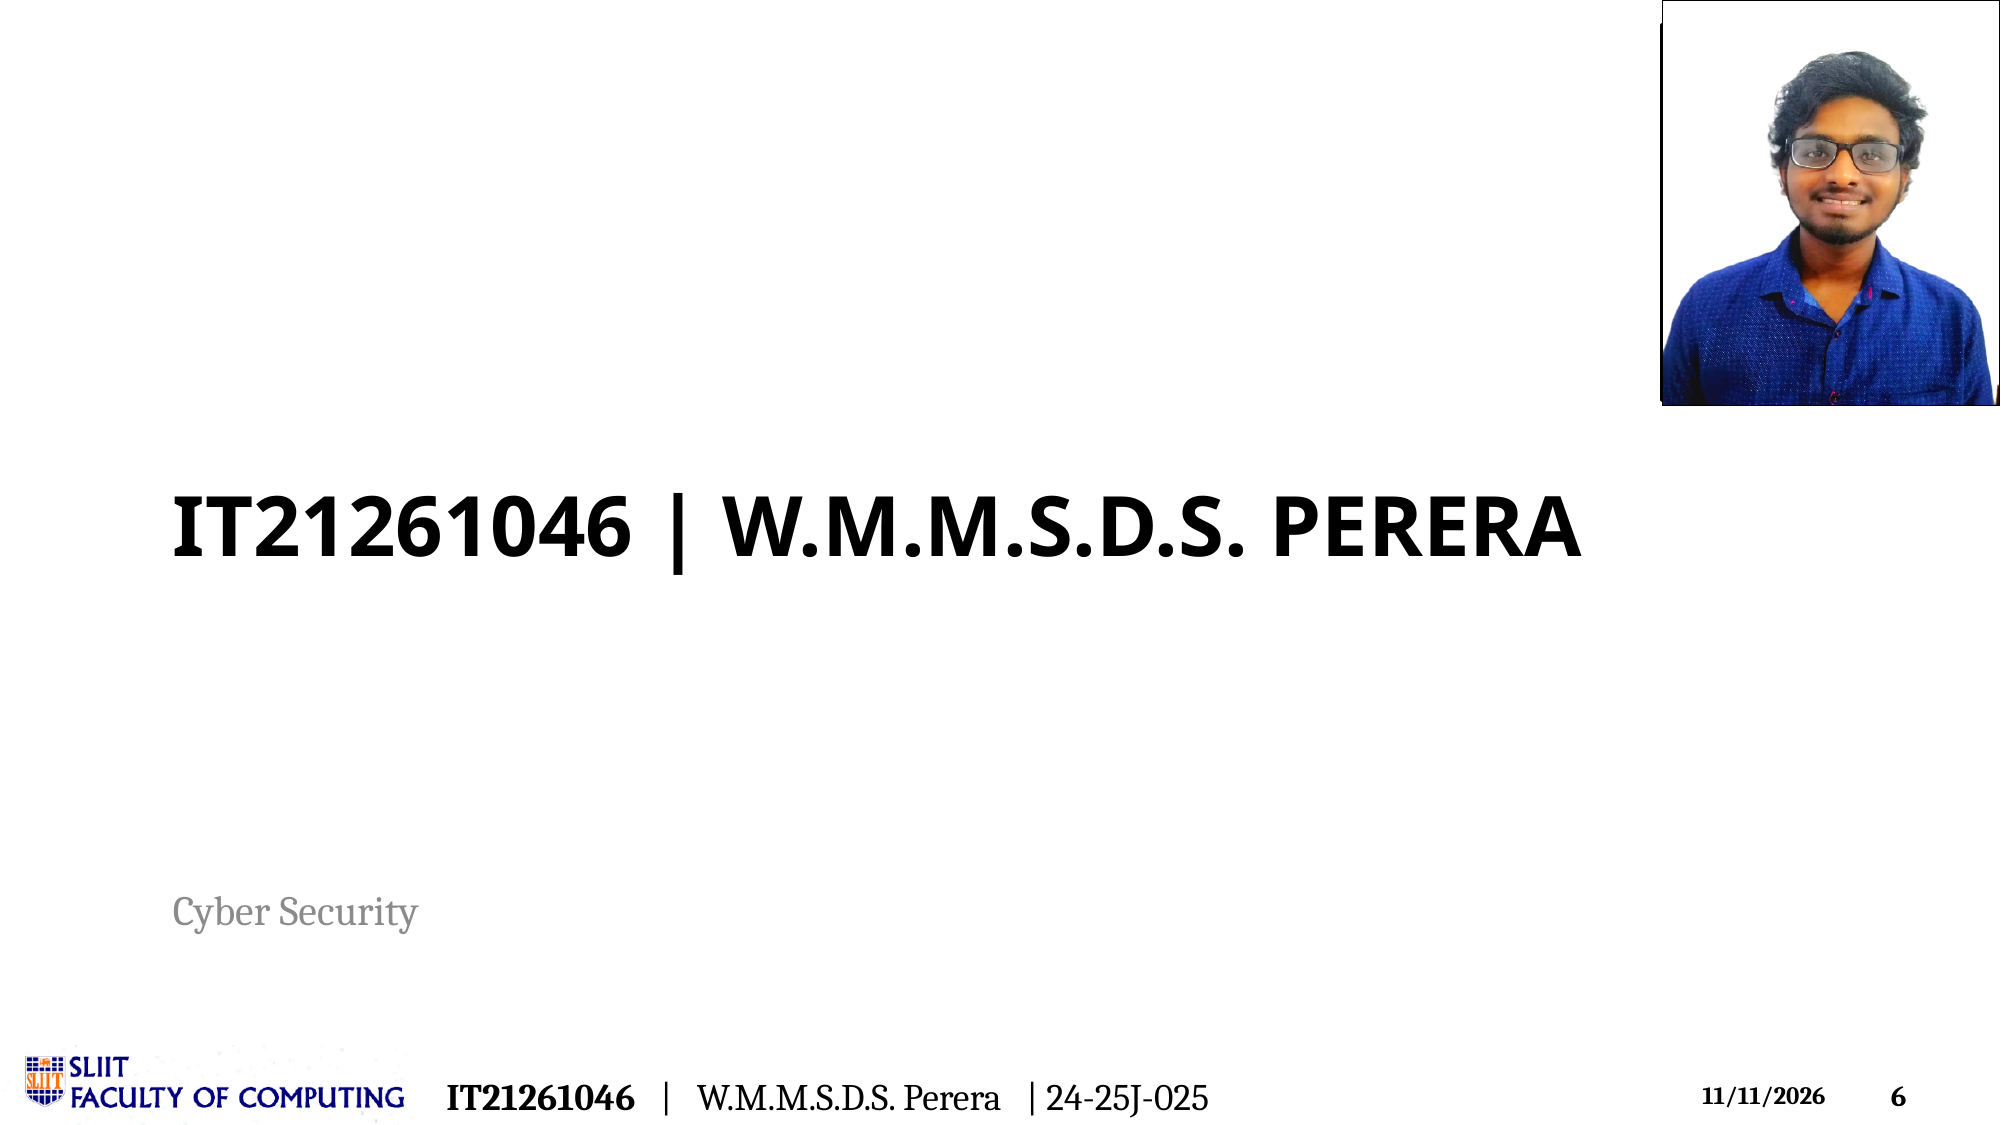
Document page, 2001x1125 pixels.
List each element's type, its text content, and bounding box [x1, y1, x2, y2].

list Cyber Security [157, 695, 1858, 942]
picture [0, 1045, 413, 1124]
picture [1662, 0, 2000, 407]
title IT21261046 | W.M.M.S.D.S. Perera [157, 465, 1858, 689]
text_box IT21261046 | W.M.M.S.D.S. Perera | 24-25J-025 [430, 1063, 1552, 1125]
